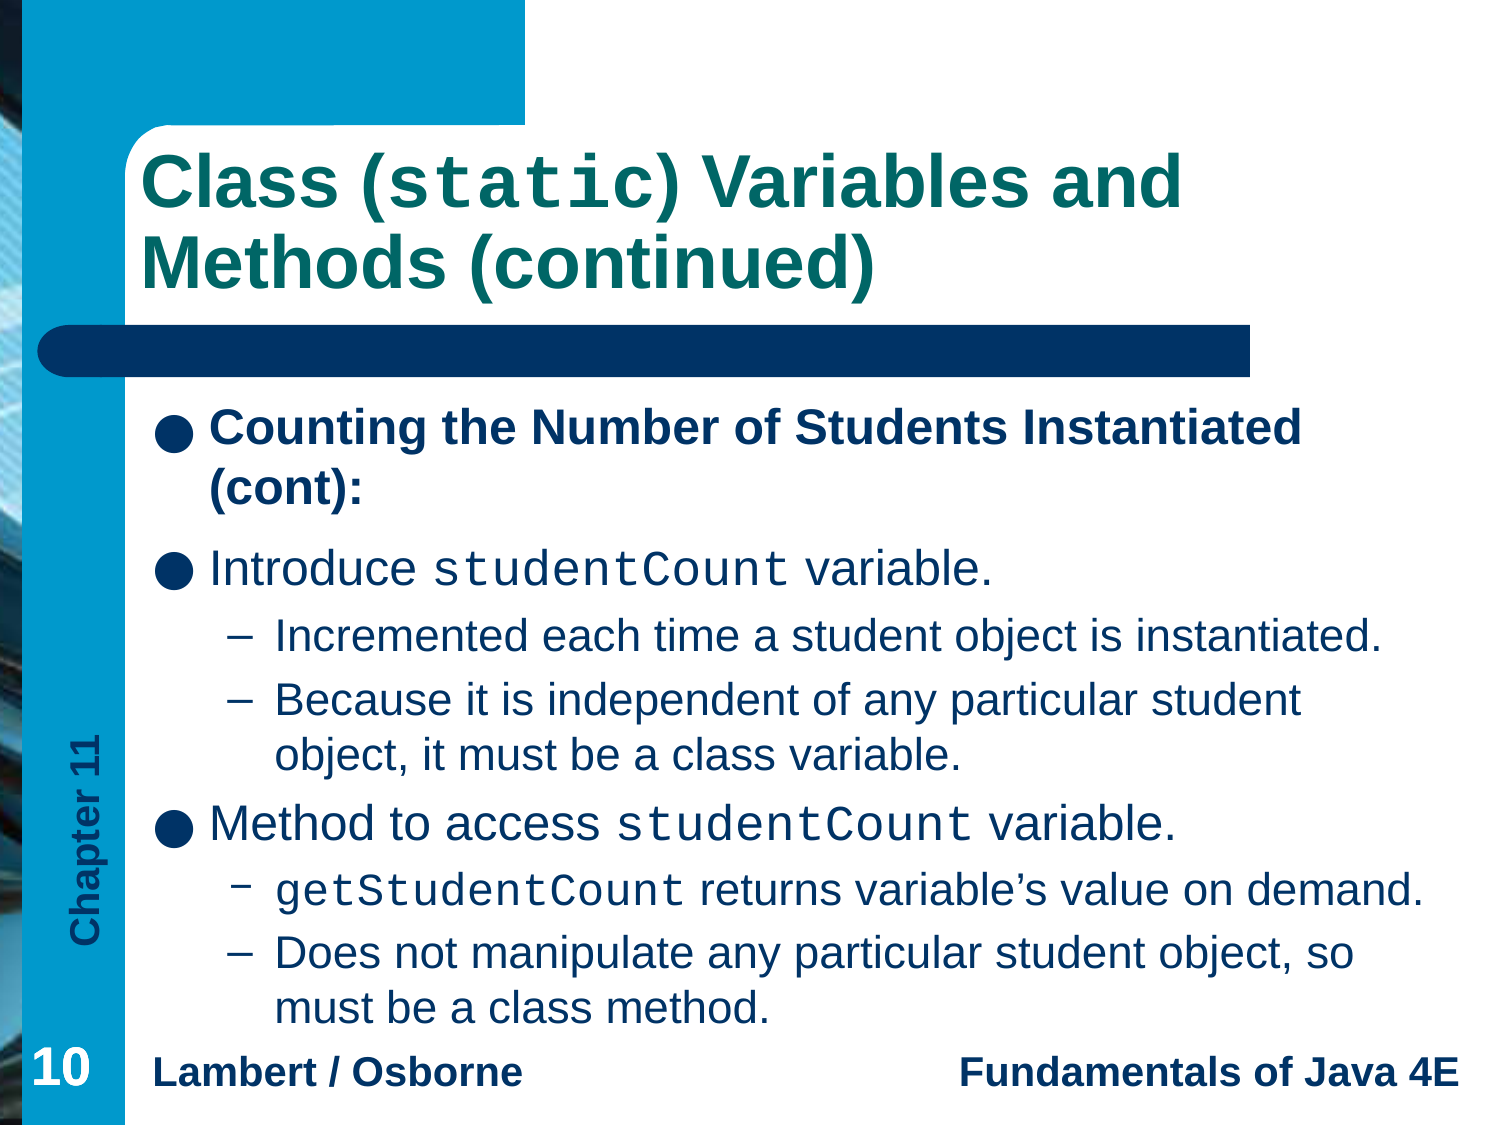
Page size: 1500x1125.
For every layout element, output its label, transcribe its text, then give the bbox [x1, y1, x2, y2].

text_box ‹#› [13, 1023, 111, 1105]
title Class (static) Variables and Methods (continued) [125, 125, 1425, 313]
picture [0, 0, 21, 1125]
list Counting the Number of Students Instantiated (cont): Introduce studentCount variable. Incremented each time a student object is instantiated. Because it is independent of any particular student object, it must be a class variable. Method to access studentCount variable. getStudentCount returns variable’s value on demand. Does not manipulate any particular student object, so must be a class method. [137, 387, 1450, 974]
